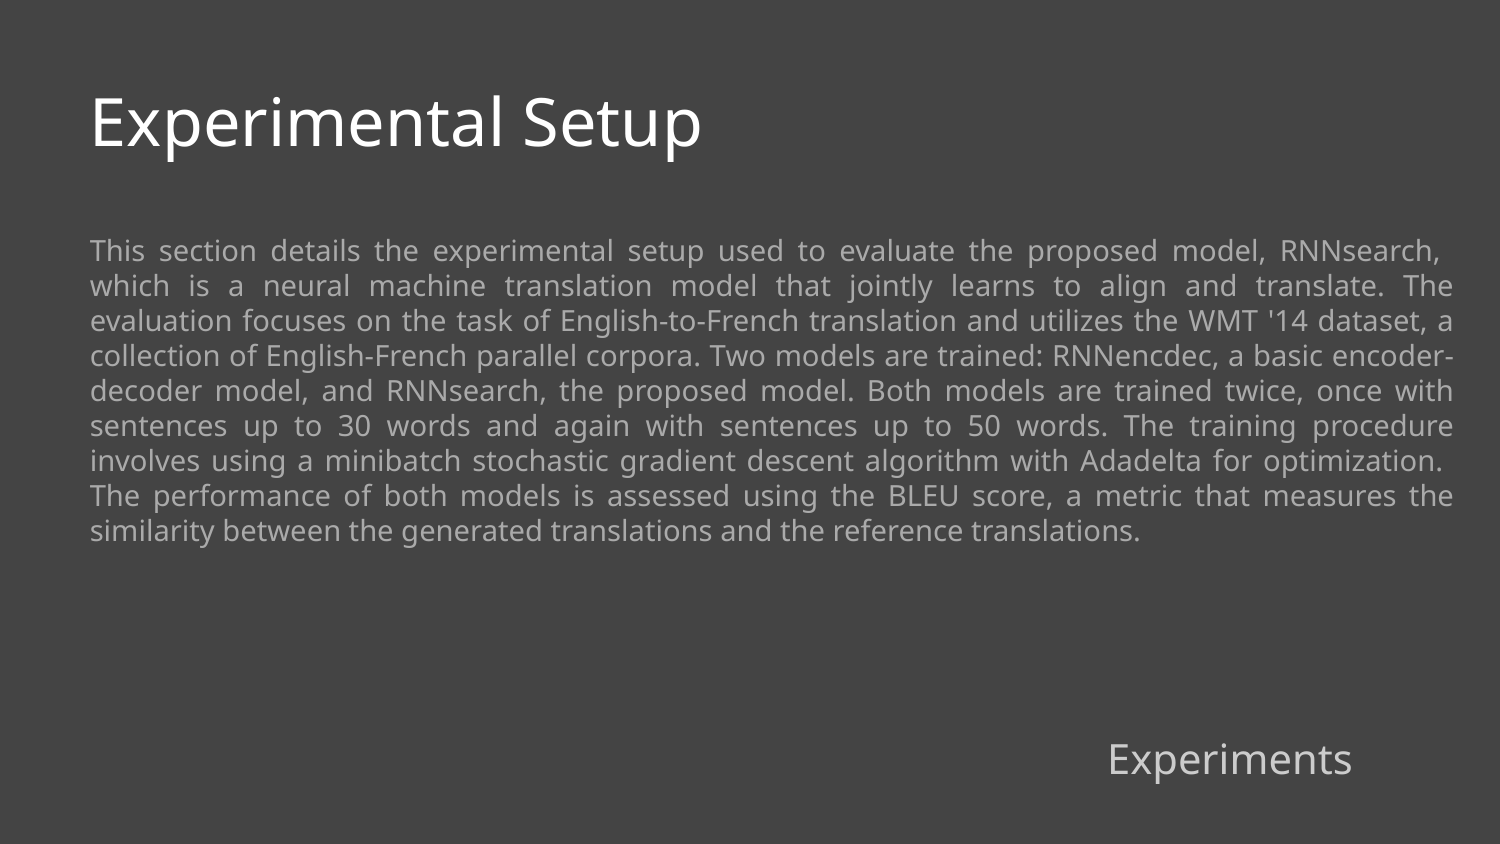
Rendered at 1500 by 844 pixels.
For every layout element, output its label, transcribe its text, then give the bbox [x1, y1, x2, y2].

text_box This section details the experimental setup used to evaluate the proposed model, RNNsearch, which is a neural machine translation model that jointly learns to align and translate. The evaluation focuses on the task of English-to-French translation and utilizes the WMT '14 dataset, a collection of English-French parallel corpora. Two models are trained: RNNencdec, a basic encoder-decoder model, and RNNsearch, the proposed model. Both models are trained twice, once with sentences up to 30 words and again with sentences up to 50 words. The training procedure involves using a minibatch stochastic gradient descent algorithm with Adadelta for optimization. The performance of both models is assessed using the BLEU score, a metric that measures the similarity between the generated translations and the reference translations. [74, 224, 1470, 765]
text_box Experimental Setup [74, 44, 1425, 195]
text_box Experiments [929, 719, 1500, 795]
